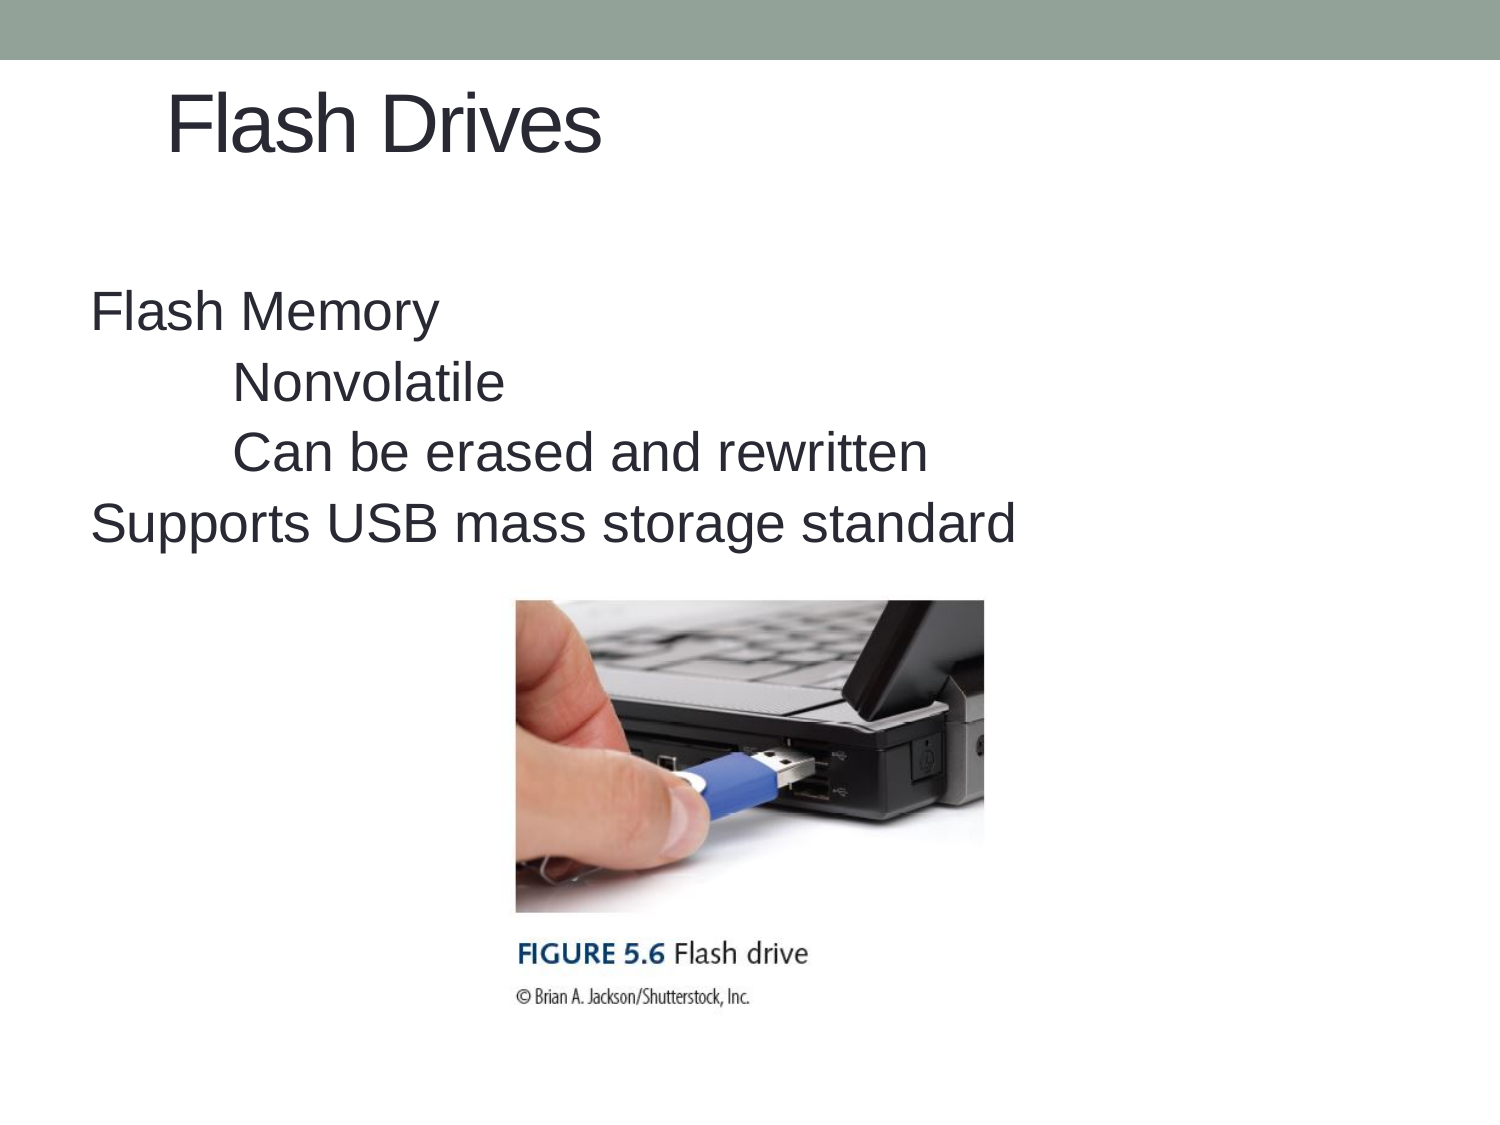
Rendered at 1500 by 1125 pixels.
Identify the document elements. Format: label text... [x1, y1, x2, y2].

list Flash Memory Nonvolatile Can be erased and rewritten Supports USB mass storage standard [75, 275, 1425, 563]
title Flash Drives [150, 24, 1388, 213]
picture [500, 587, 1000, 1021]
